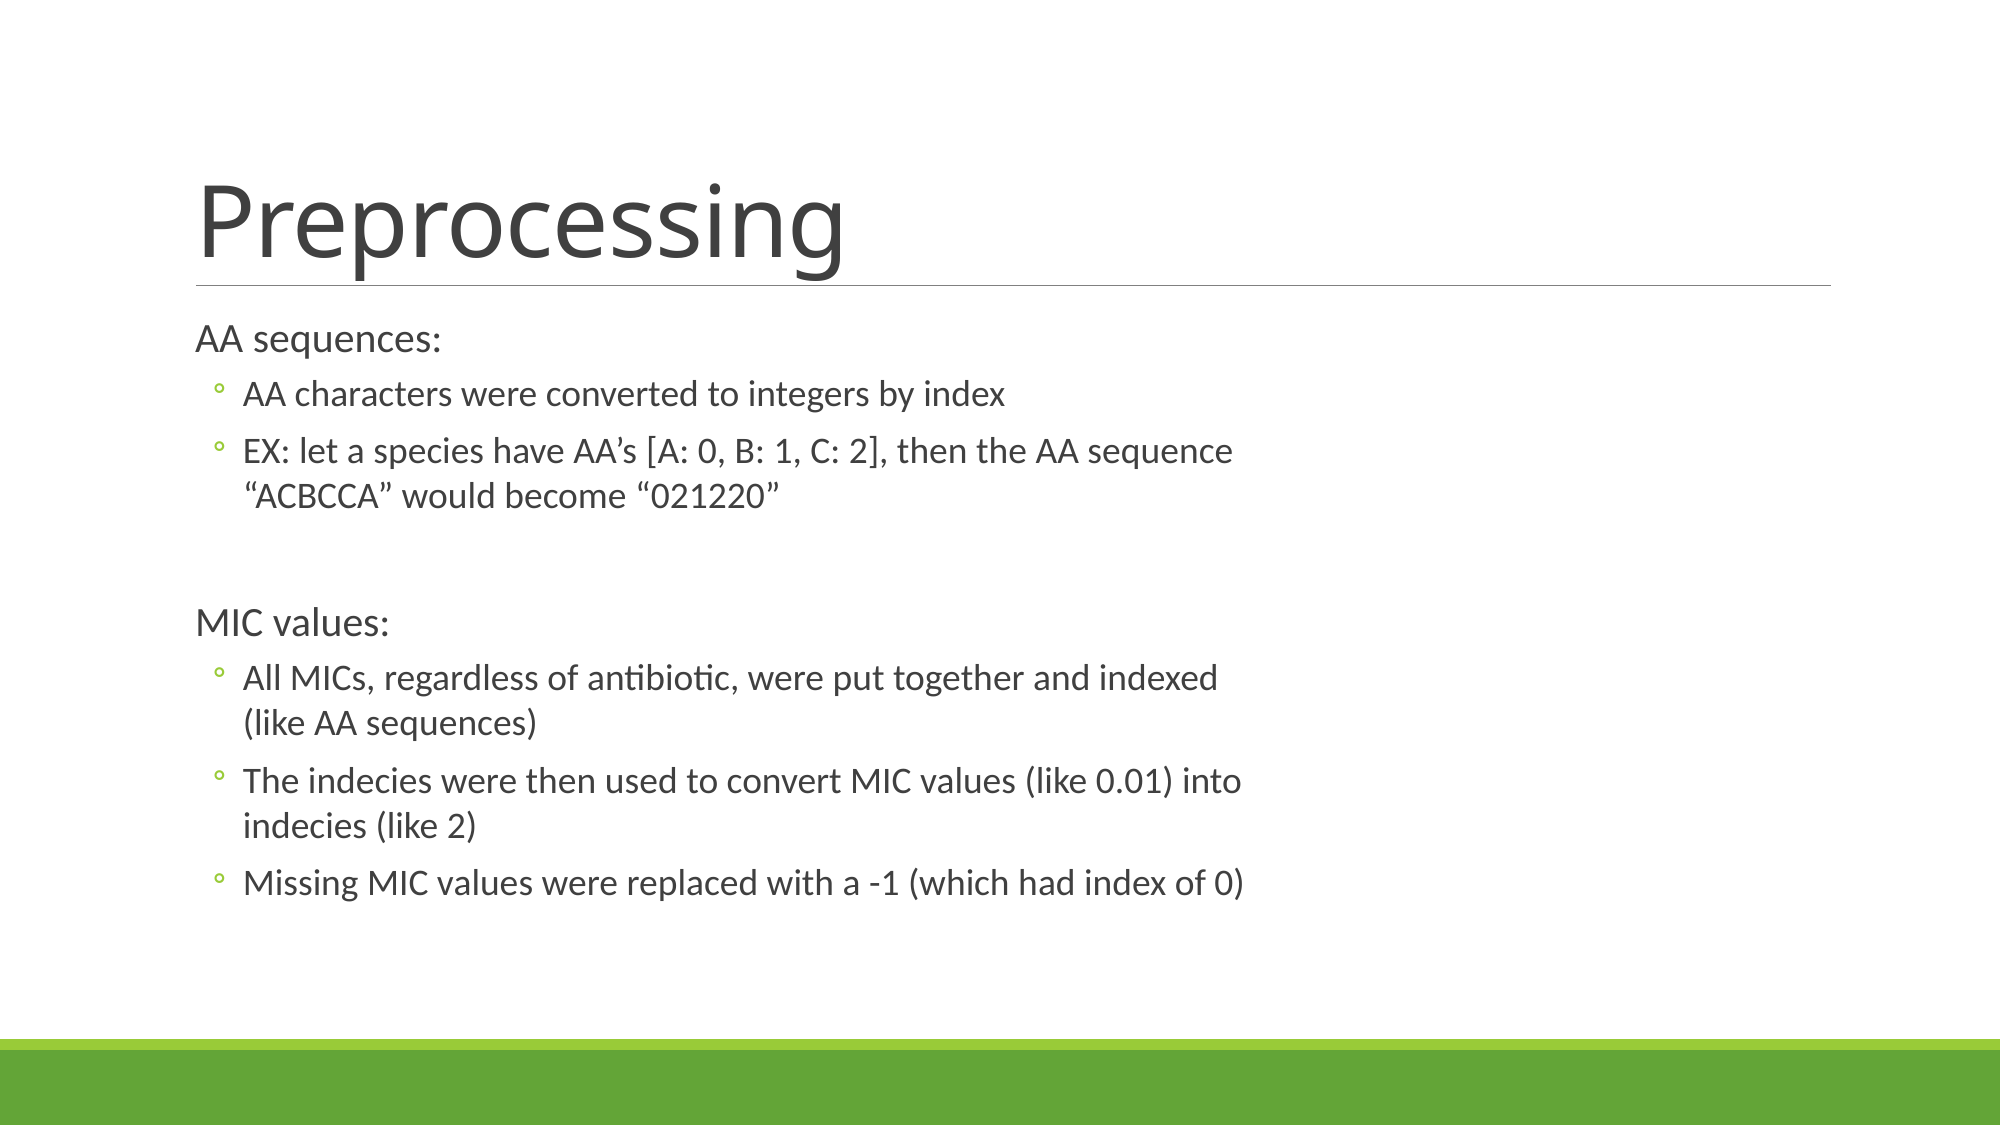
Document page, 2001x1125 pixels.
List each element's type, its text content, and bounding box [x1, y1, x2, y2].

list AA sequences: AA characters were converted to integers by index EX: let a species have AA’s [A: 0, B: 1, C: 2], then the AA sequence “ACBCCA” would become “021220” MIC values: All MICs, regardless of antibiotic, were put together and indexed (like AA sequences) The indecies were then used to convert MIC values (like 0.01) into indecies (like 2) Missing MIC values were replaced with a -1 (which had index of 0) [180, 302, 1830, 963]
title Preprocessing [180, 47, 1830, 285]
